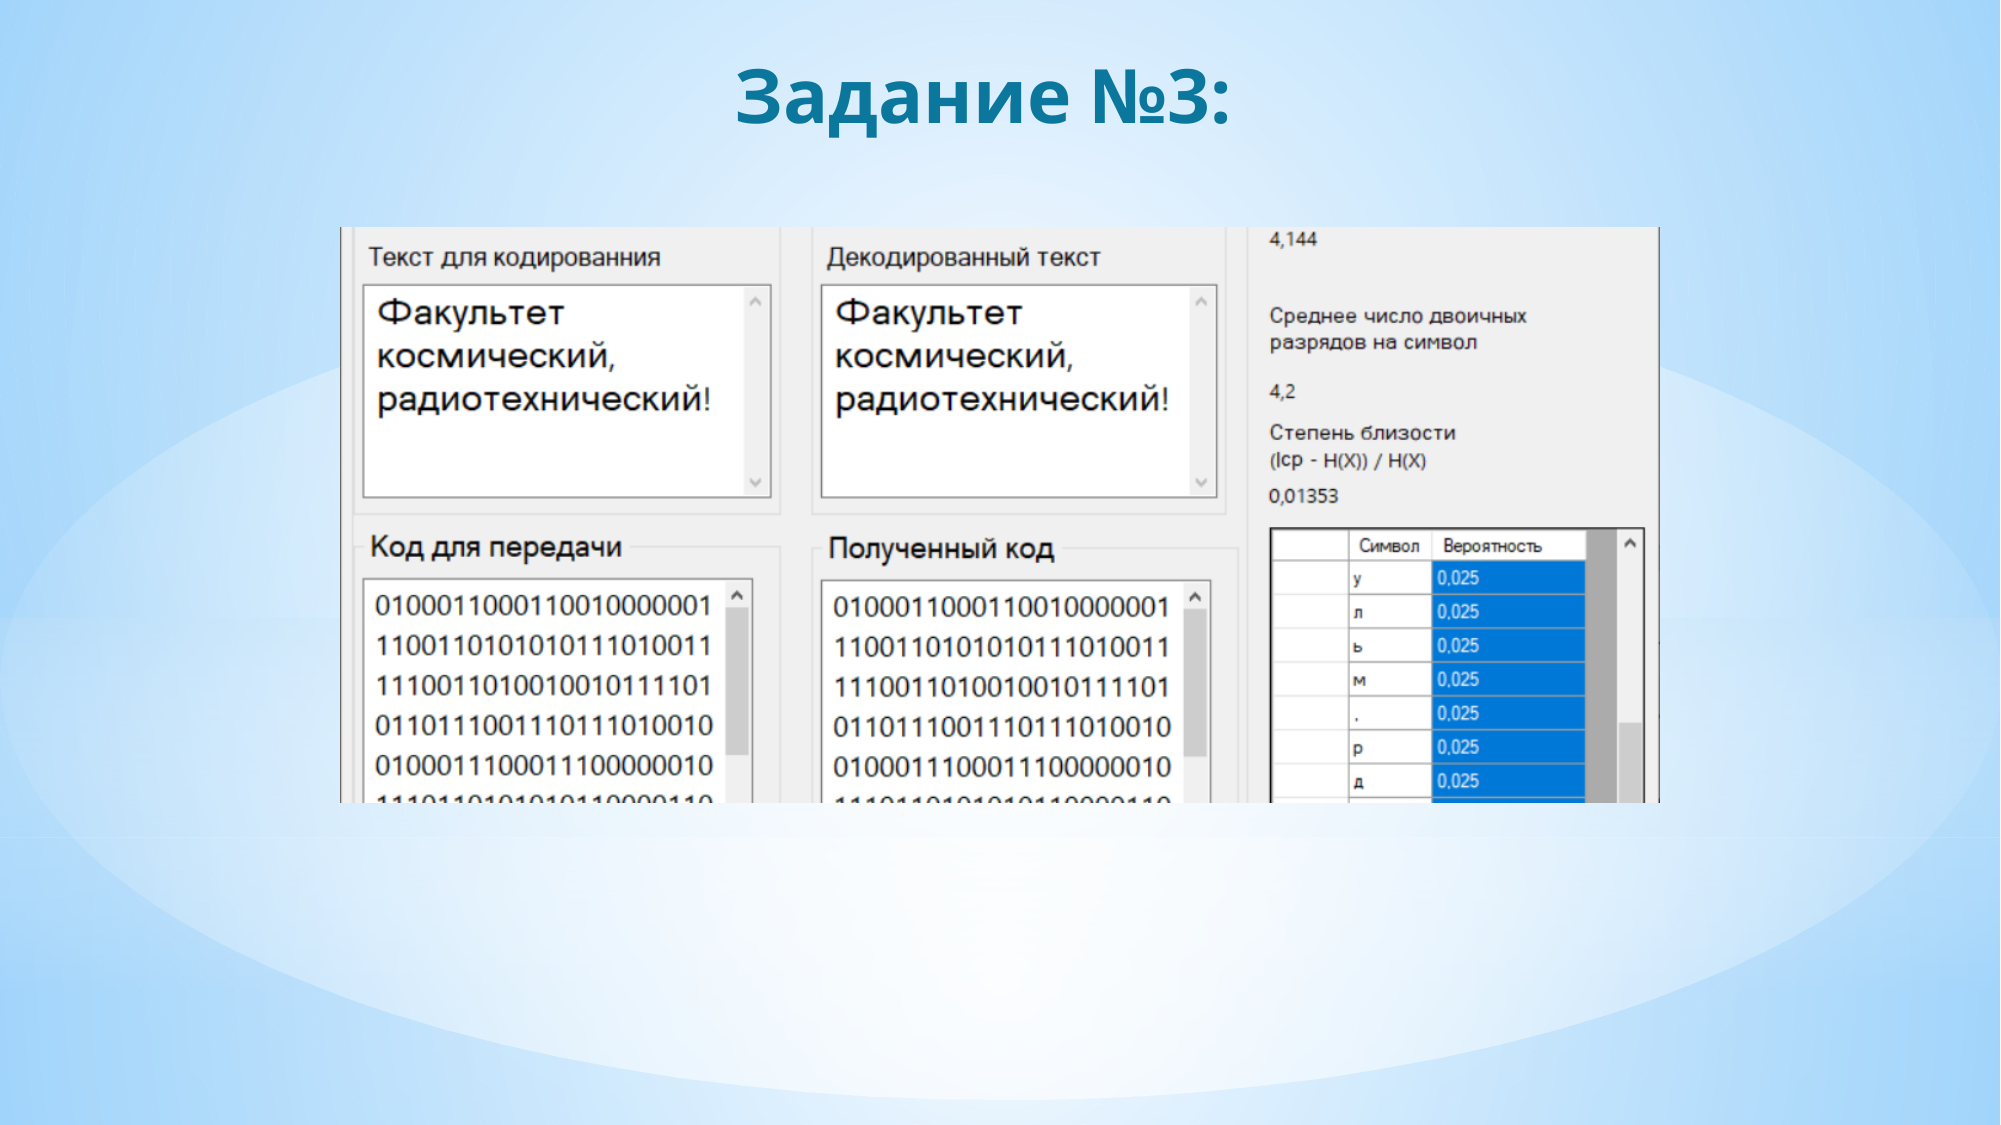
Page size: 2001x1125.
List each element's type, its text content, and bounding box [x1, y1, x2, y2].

text_box Задание №3: [196, 41, 1772, 170]
picture [339, 226, 1661, 804]
text_box [1032, 442, 2000, 1125]
